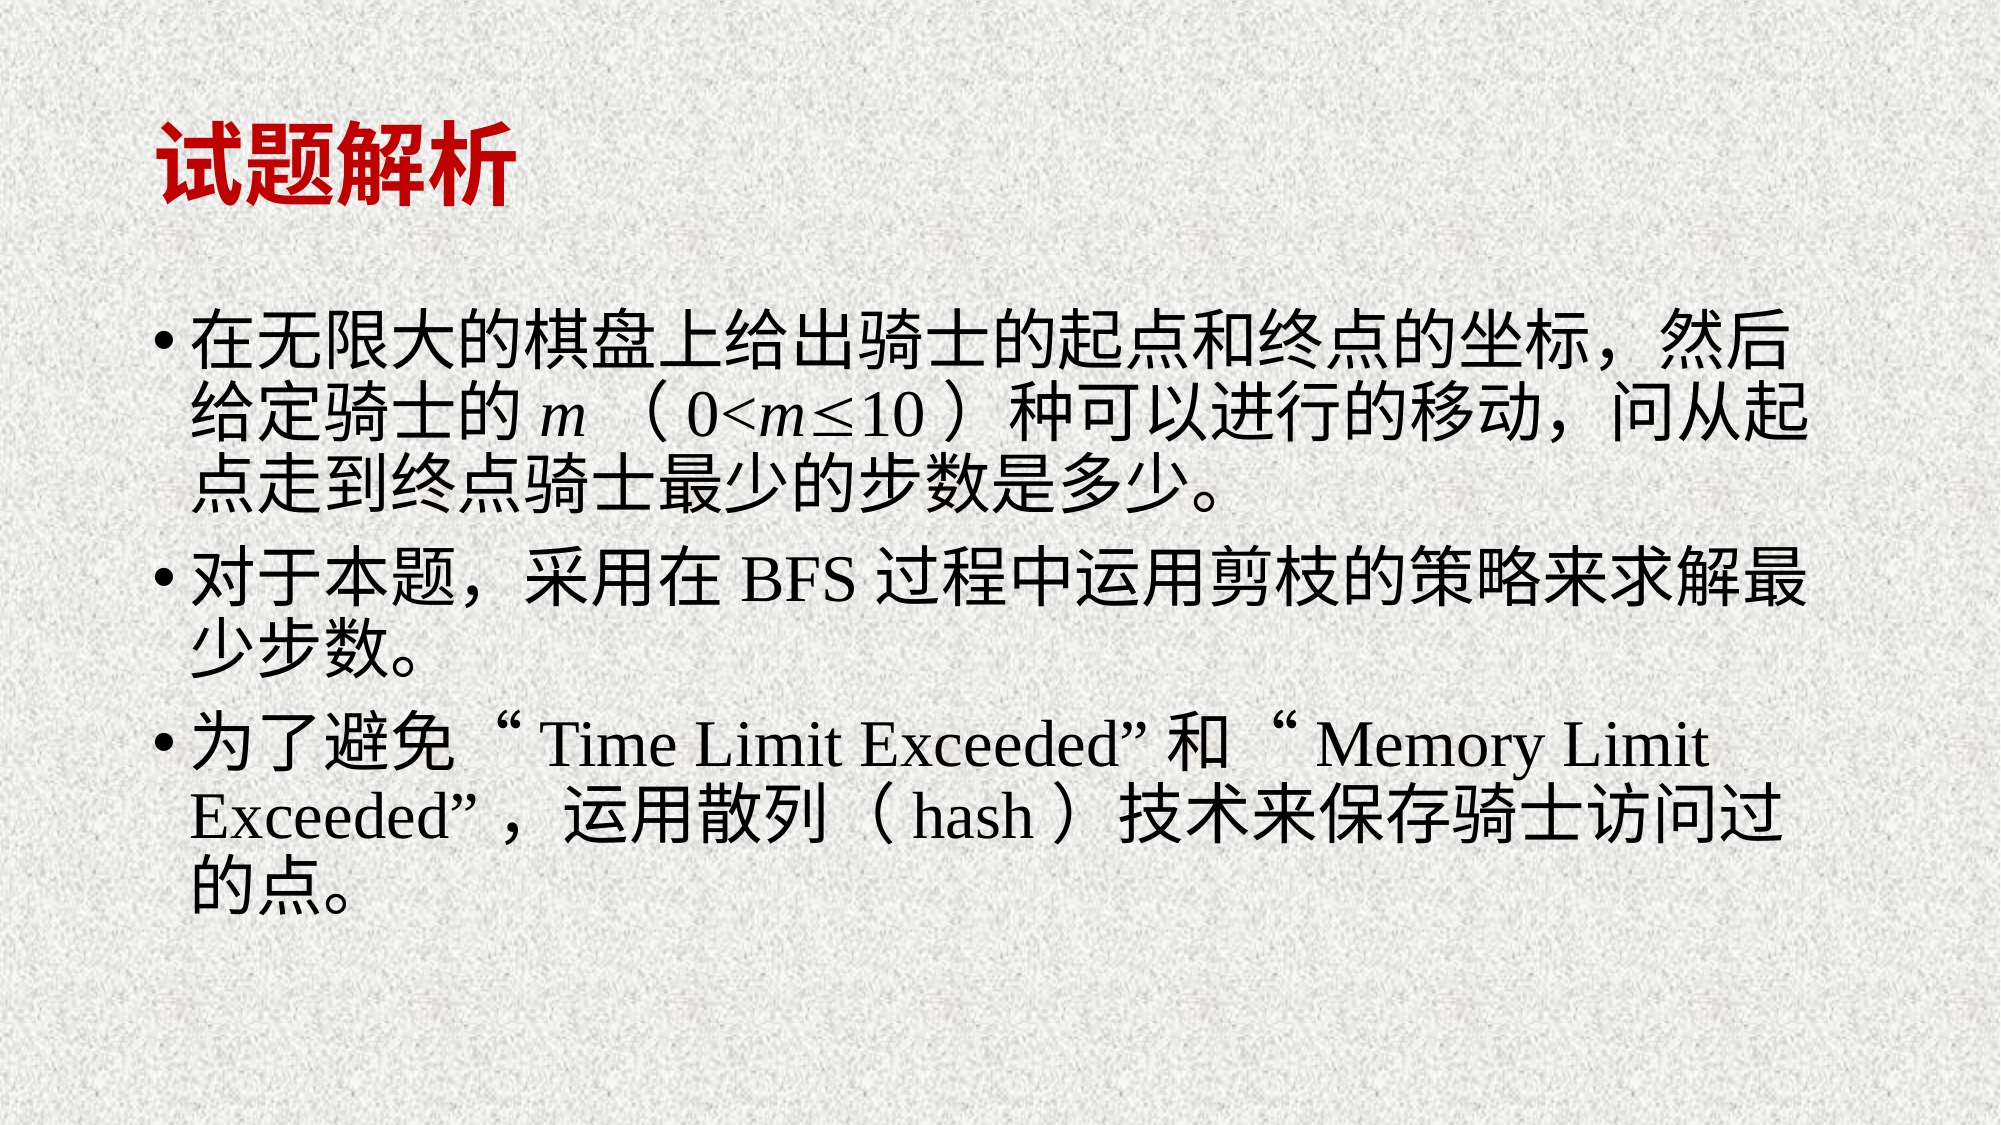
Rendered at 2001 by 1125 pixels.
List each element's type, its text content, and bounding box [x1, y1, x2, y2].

title 试题解析 [137, 59, 1863, 278]
list 在无限大的棋盘上给出骑士的起点和终点的坐标，然后给定骑士的m（0<m10）种可以进行的移动，问从起点走到终点骑士最少的步数是多少。 对于本题，采用在BFS过程中运用剪枝的策略来求解最少步数。 为了避免“Time Limit Exceeded”和“Memory Limit Exceeded”，运用散列（hash）技术来保存骑士访问过的点。 [137, 299, 1863, 1014]
picture [0, 0, 2001, 1125]
